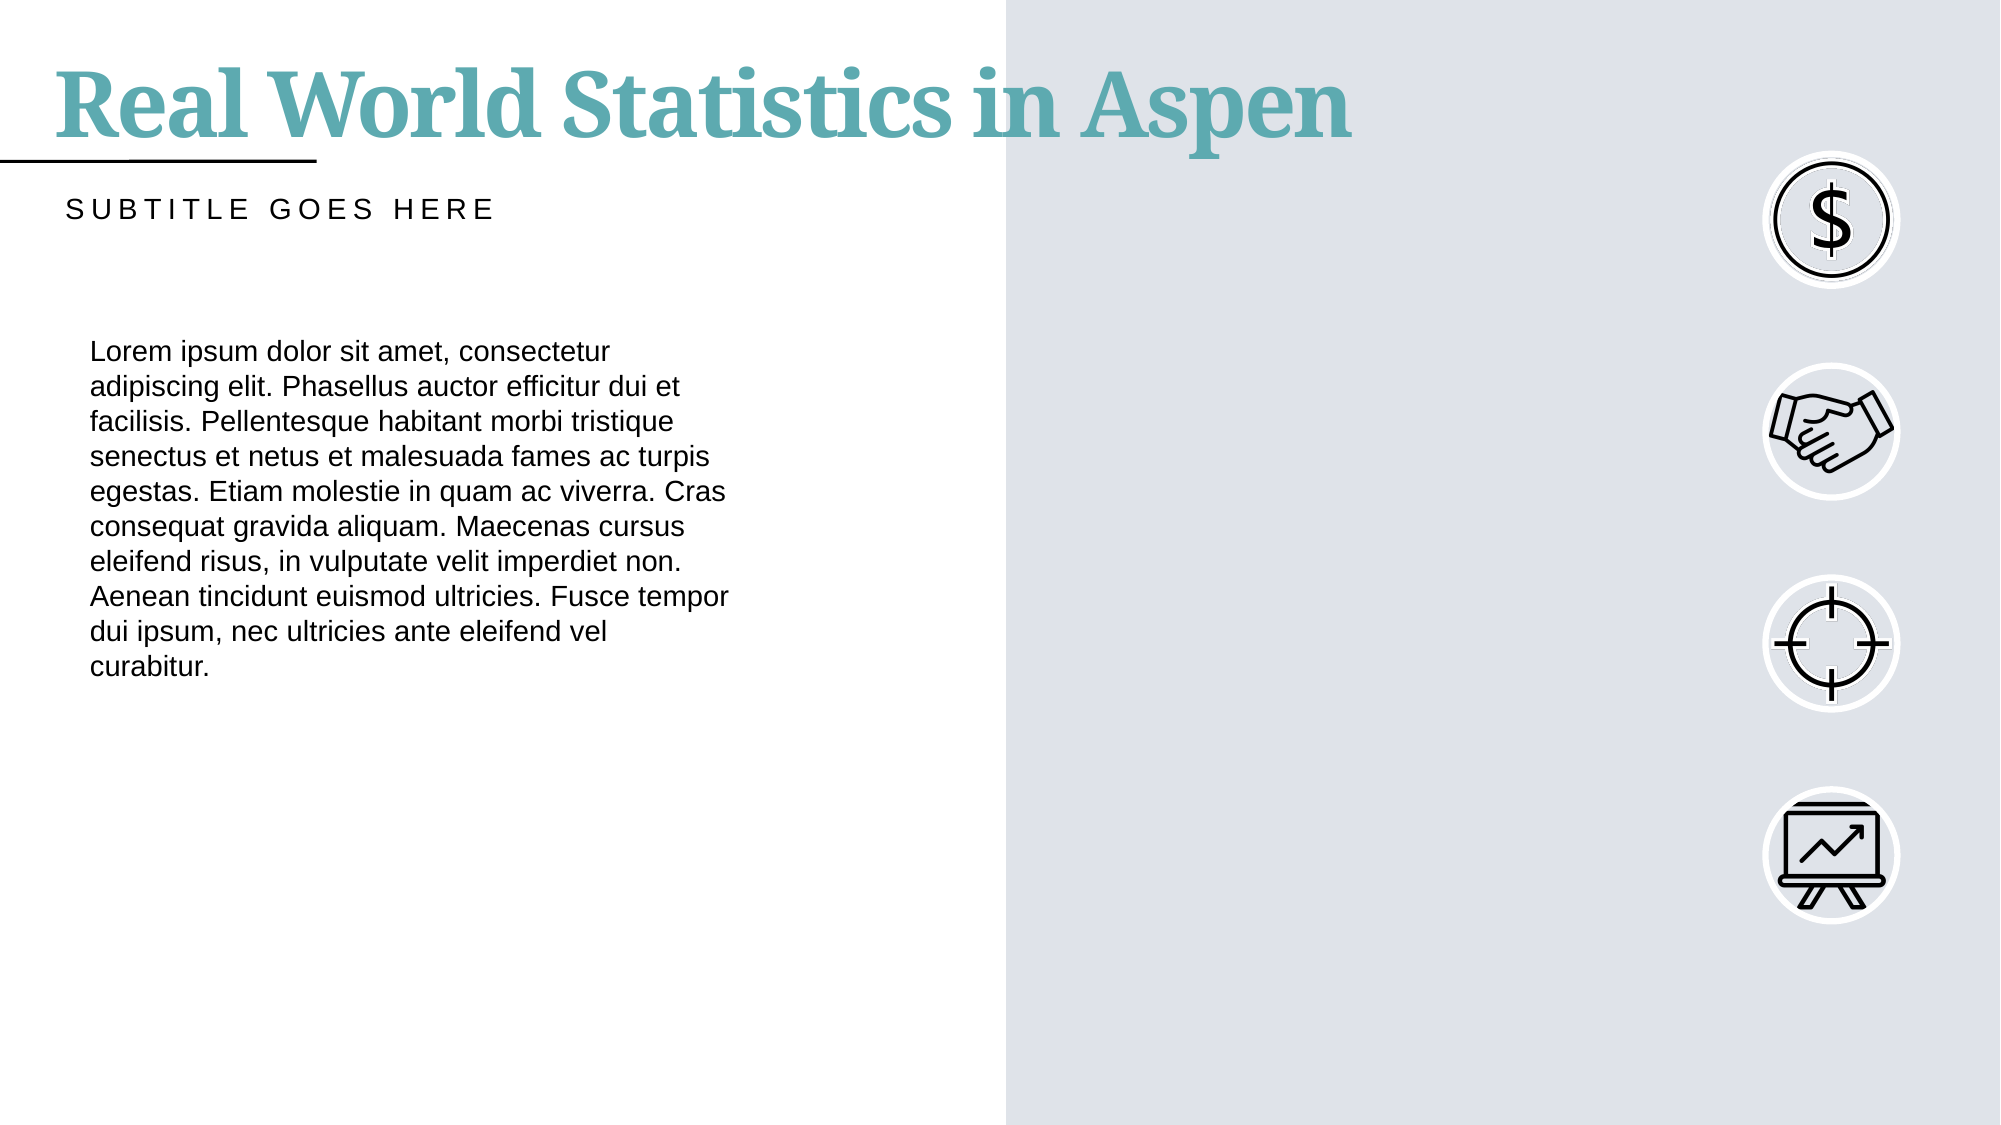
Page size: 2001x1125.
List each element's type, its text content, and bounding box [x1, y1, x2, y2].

list SUBTITLE GOES HERE [65, 186, 723, 286]
picture [1765, 365, 1898, 498]
title Real World Statistics in Aspen [54, 32, 1404, 165]
picture [1765, 153, 1898, 286]
picture [1765, 789, 1898, 922]
picture [1765, 577, 1898, 710]
list Lorem ipsum dolor sit amet, consectetur adipiscing elit. Phasellus auctor efficitur dui et facilisis. Pellentesque habitant morbi tristique senectus et netus et malesuada fames ac turpis egestas. Etiam molestie in quam ac viverra. Cras consequat gravida aliquam. Maecenas cursus eleifend risus, in vulputate velit imperdiet non. Aenean tincidunt euismod ultricies. Fusce tempor dui ipsum, nec ultricies ante eleifend vel curabitur. [89, 324, 748, 745]
